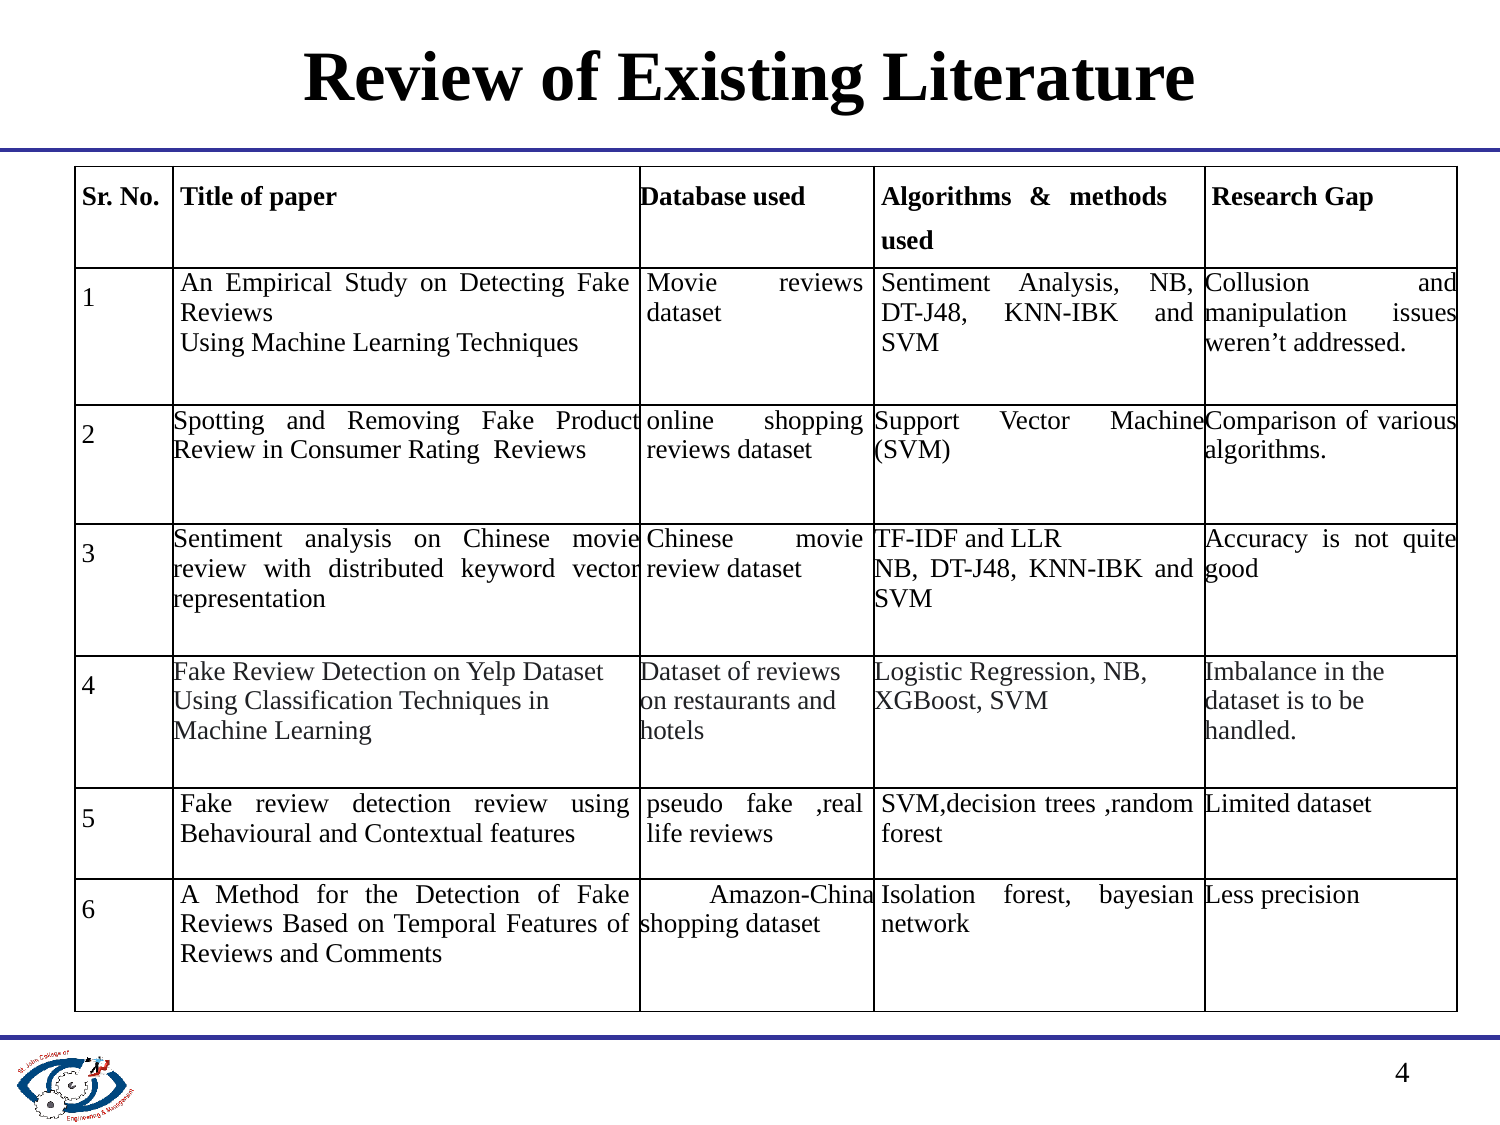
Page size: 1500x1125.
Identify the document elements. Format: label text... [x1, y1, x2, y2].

table_cell Chinese movie review dataset [641, 525, 873, 655]
table_cell An Empirical Study on Detecting Fake Reviews Using Machine Learning Techniques [174, 269, 639, 404]
table_cell Fake Review Detection on Yelp Dataset Using Classification Techniques in Machine Learning [174, 657, 639, 787]
table_header Database used [641, 167, 873, 267]
table_cell Movie reviews dataset [641, 269, 873, 404]
table_header Research Gap [1206, 167, 1456, 267]
table_cell Isolation forest, bayesian network [875, 880, 1204, 1011]
table_cell Dataset of reviews on restaurants and hotels [641, 657, 873, 787]
table_cell Collusion and manipulation issues weren’t addressed. [1206, 269, 1456, 404]
table_cell 1 [76, 269, 172, 404]
table_header Title of paper [174, 167, 639, 267]
table_cell online shopping reviews dataset [641, 406, 873, 523]
slide_number ‹#› [1074, 1046, 1425, 1125]
table_cell 3 [76, 525, 172, 655]
table_cell 4 [76, 657, 172, 787]
table_cell Imbalance in the dataset is to be handled. [1206, 657, 1456, 787]
table_header Algorithms & methods used [875, 167, 1204, 267]
table_cell SVM,decision trees ,random forest [875, 789, 1204, 878]
title Review of Existing Literature [75, 20, 1425, 126]
table_cell Amazon-China shopping dataset [641, 880, 873, 1011]
picture [12, 1046, 138, 1125]
table_cell Less precision [1206, 880, 1456, 1011]
table_cell A Method for the Detection of Fake Reviews Based on Temporal Features of Reviews and Comments [174, 880, 639, 1011]
table_cell Support Vector Machine (SVM) [875, 406, 1204, 523]
table_cell Spotting and Removing Fake Product Review in Consumer Rating Reviews [174, 406, 639, 523]
table_cell Comparison of various algorithms. [1206, 406, 1456, 523]
table_cell Sentiment Analysis, NB, DT-J48, KNN-IBK and SVM [875, 269, 1204, 404]
table_cell Sentiment analysis on Chinese movie review with distributed keyword vector representation [174, 525, 639, 655]
table_cell TF-IDF and LLR NB, DT-J48, KNN-IBK and SVM [875, 525, 1204, 655]
table_cell 2 [76, 406, 172, 523]
table_cell Logistic Regression, NB, XGBoost, SVM [875, 657, 1204, 787]
table_cell Limited dataset [1206, 789, 1456, 878]
table_cell Fake review detection review using Behavioural and Contextual features [174, 789, 639, 878]
table_cell 5 [76, 789, 172, 878]
table_header Sr. No. [76, 167, 172, 267]
table_cell Accuracy is not quite good [1206, 525, 1456, 655]
table_cell pseudo fake ,real life reviews [641, 789, 873, 878]
table_cell 6 [76, 880, 172, 1011]
